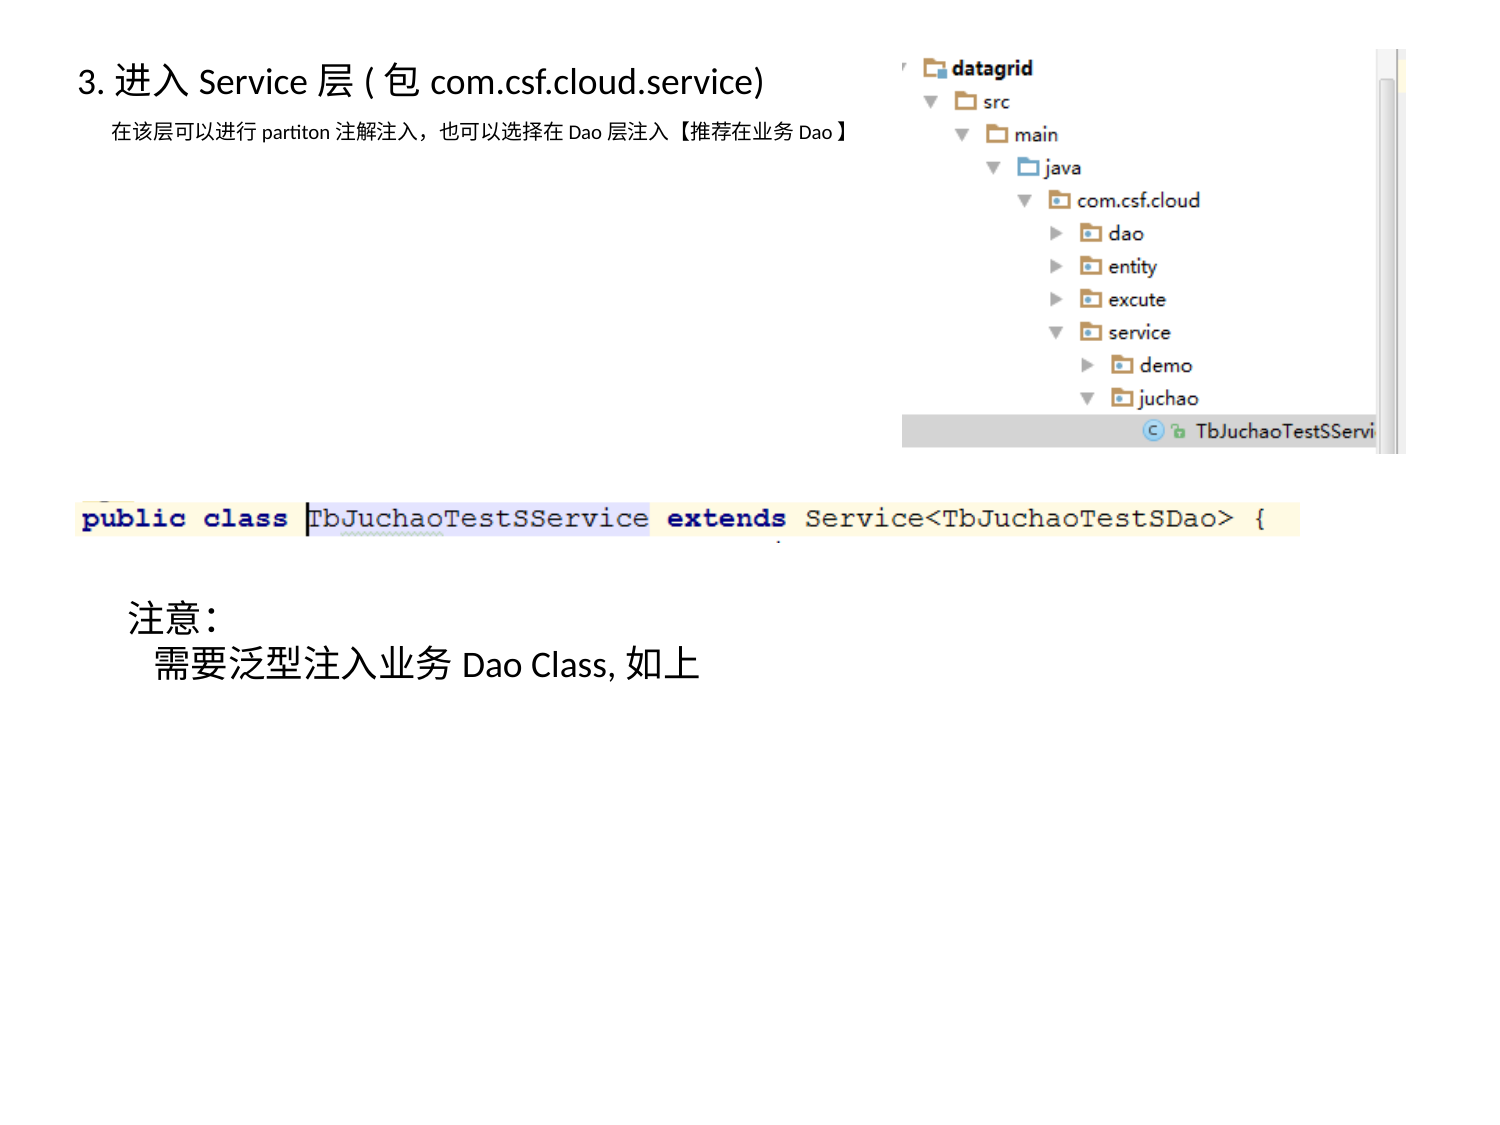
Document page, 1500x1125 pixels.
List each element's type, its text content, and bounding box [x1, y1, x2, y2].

picture [74, 501, 1301, 543]
text_box 3.进入Service层(包com.csf.cloud.service) 在该层可以进行partiton注解注入，也可以选择在Dao层注入【推荐在业务Dao】 [62, 49, 900, 205]
picture [901, 49, 1406, 454]
text_box 注意： 需要泛型注入业务Dao Class,如上 [112, 587, 950, 693]
